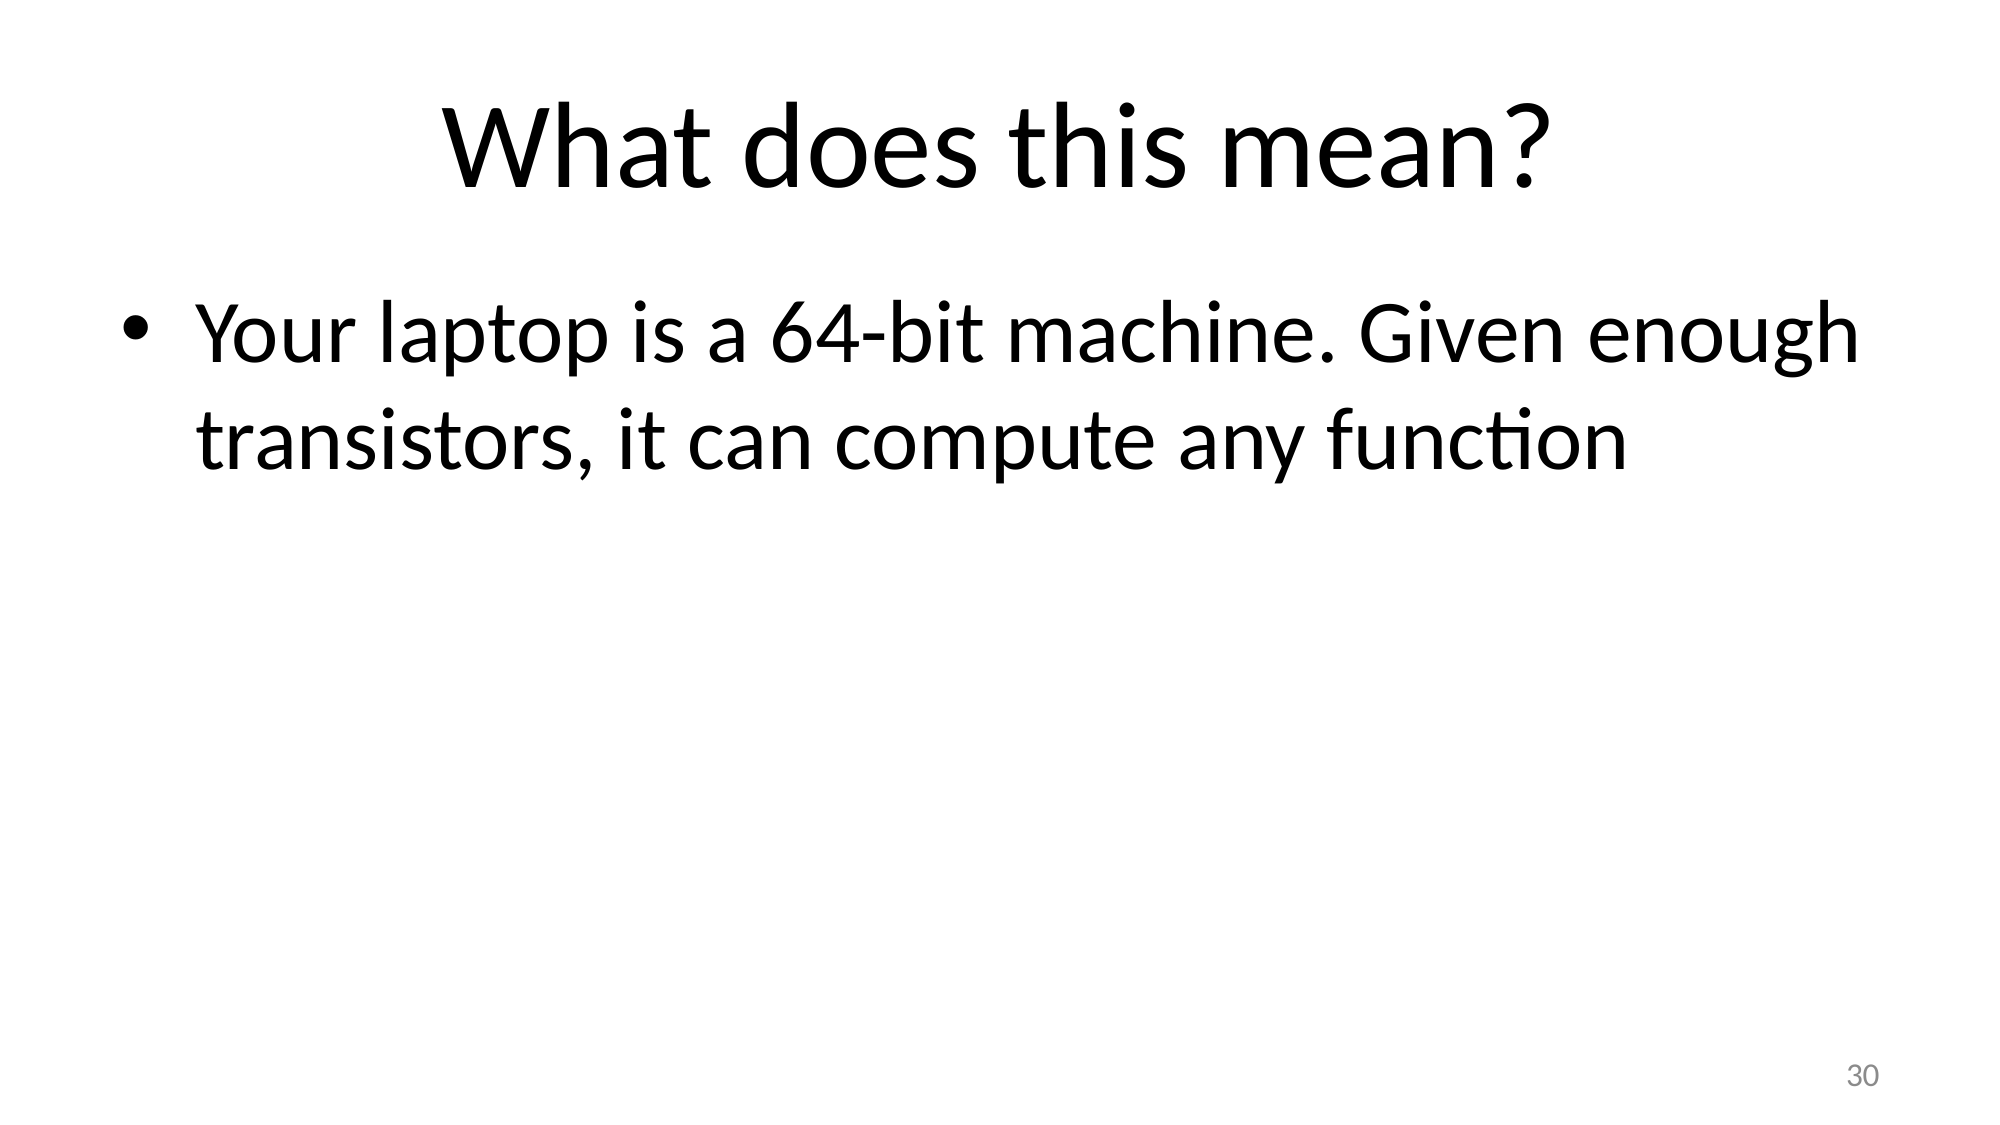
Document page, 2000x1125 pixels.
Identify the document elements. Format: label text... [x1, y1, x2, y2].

title What does this mean? [99, 45, 1900, 233]
slide_number 30 [1432, 1042, 1900, 1103]
